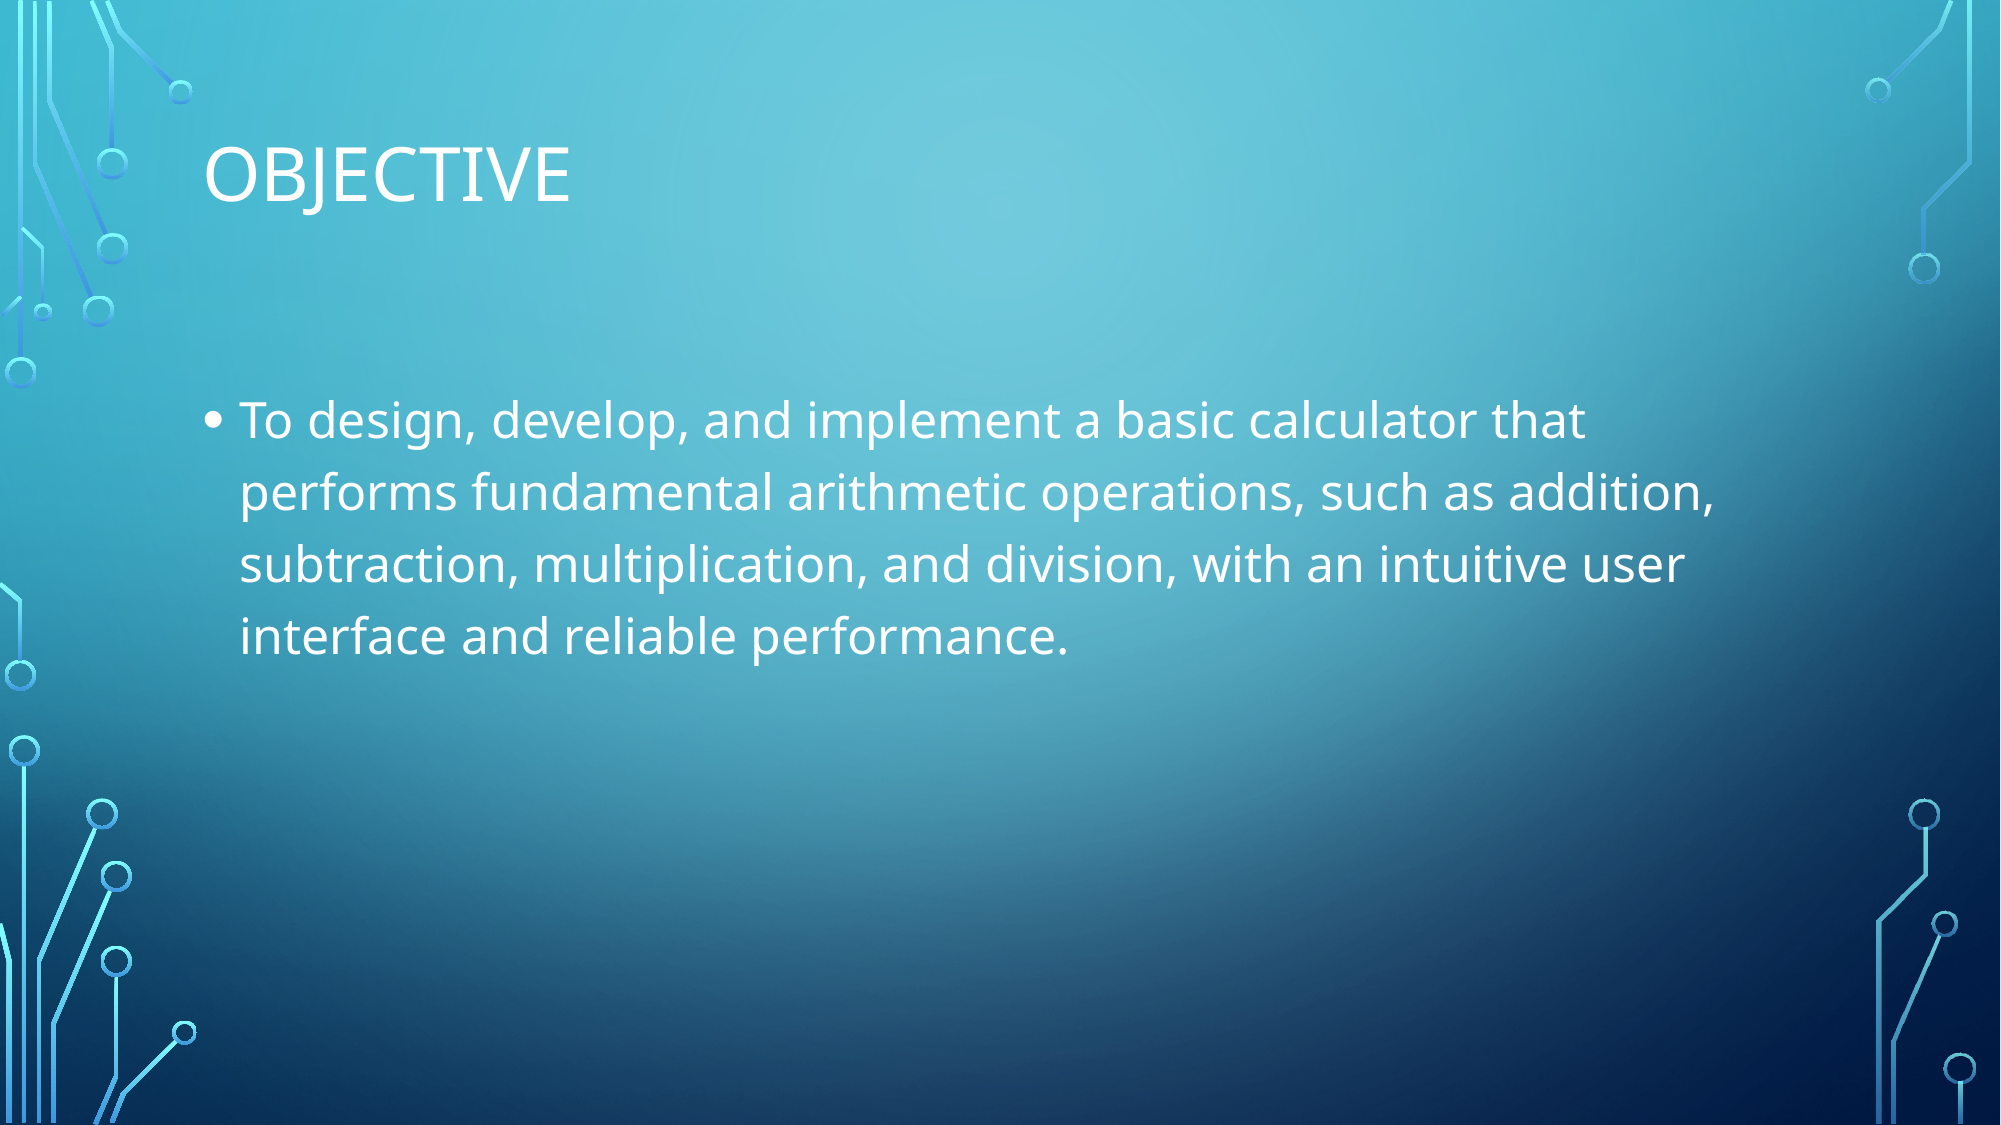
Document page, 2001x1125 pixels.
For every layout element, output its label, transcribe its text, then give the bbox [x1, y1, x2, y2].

list To design, develop, and implement a basic calculator that performs fundamental arithmetic operations, such as addition, subtraction, multiplication, and division, with an intuitive user interface and reliable performance. [187, 369, 1813, 950]
title Objective [187, 101, 1813, 344]
